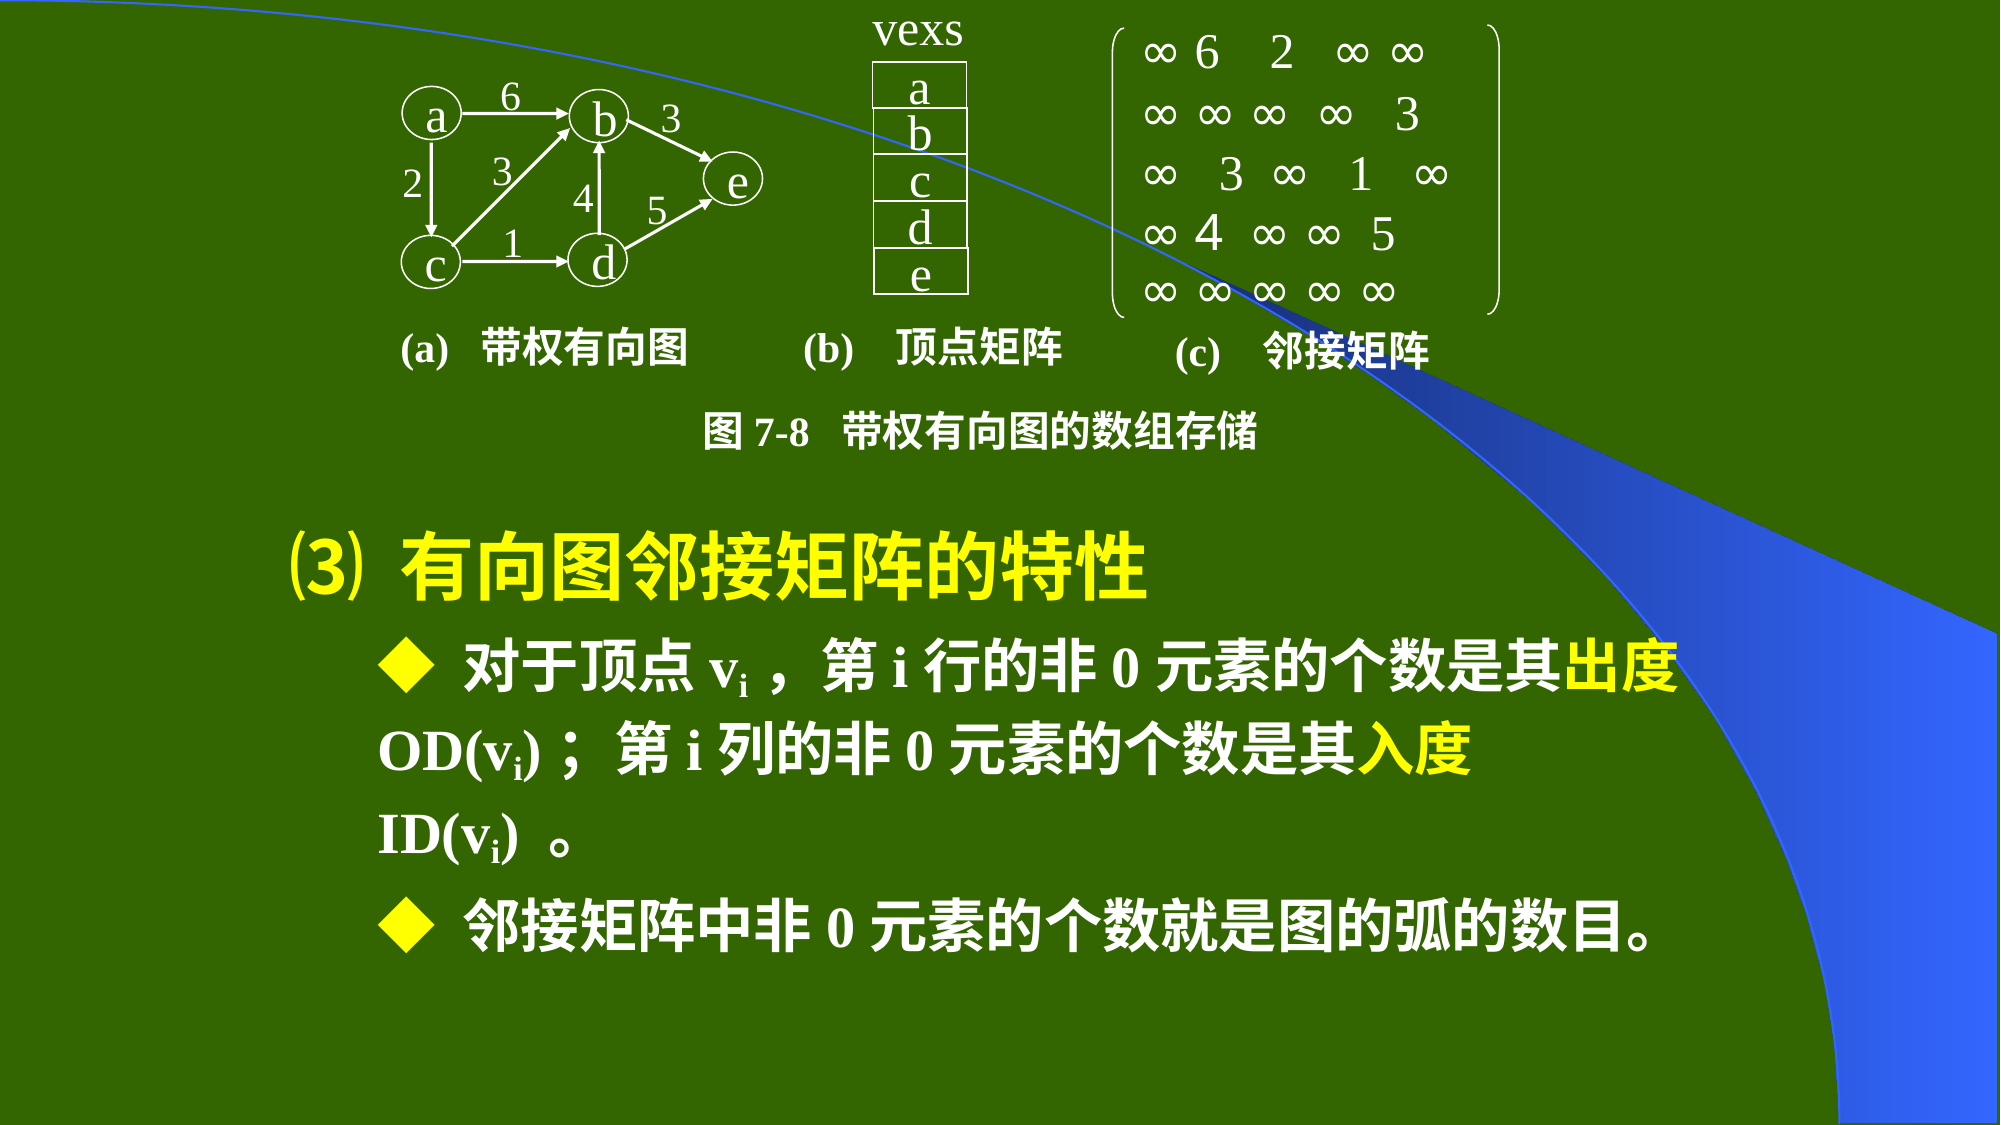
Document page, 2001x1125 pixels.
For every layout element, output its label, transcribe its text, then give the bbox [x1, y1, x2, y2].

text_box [385, 0, 1500, 457]
text_box ⑶ 有向图邻接矩阵的特性 ◆ 对于顶点vi，第i行的非0元素的个数是其出度OD(vi)；第i列的非0元素的个数是其入度ID(vi) 。 ◆ 邻接矩阵中非0元素的个数就是图的弧的数目。 [274, 503, 1721, 882]
